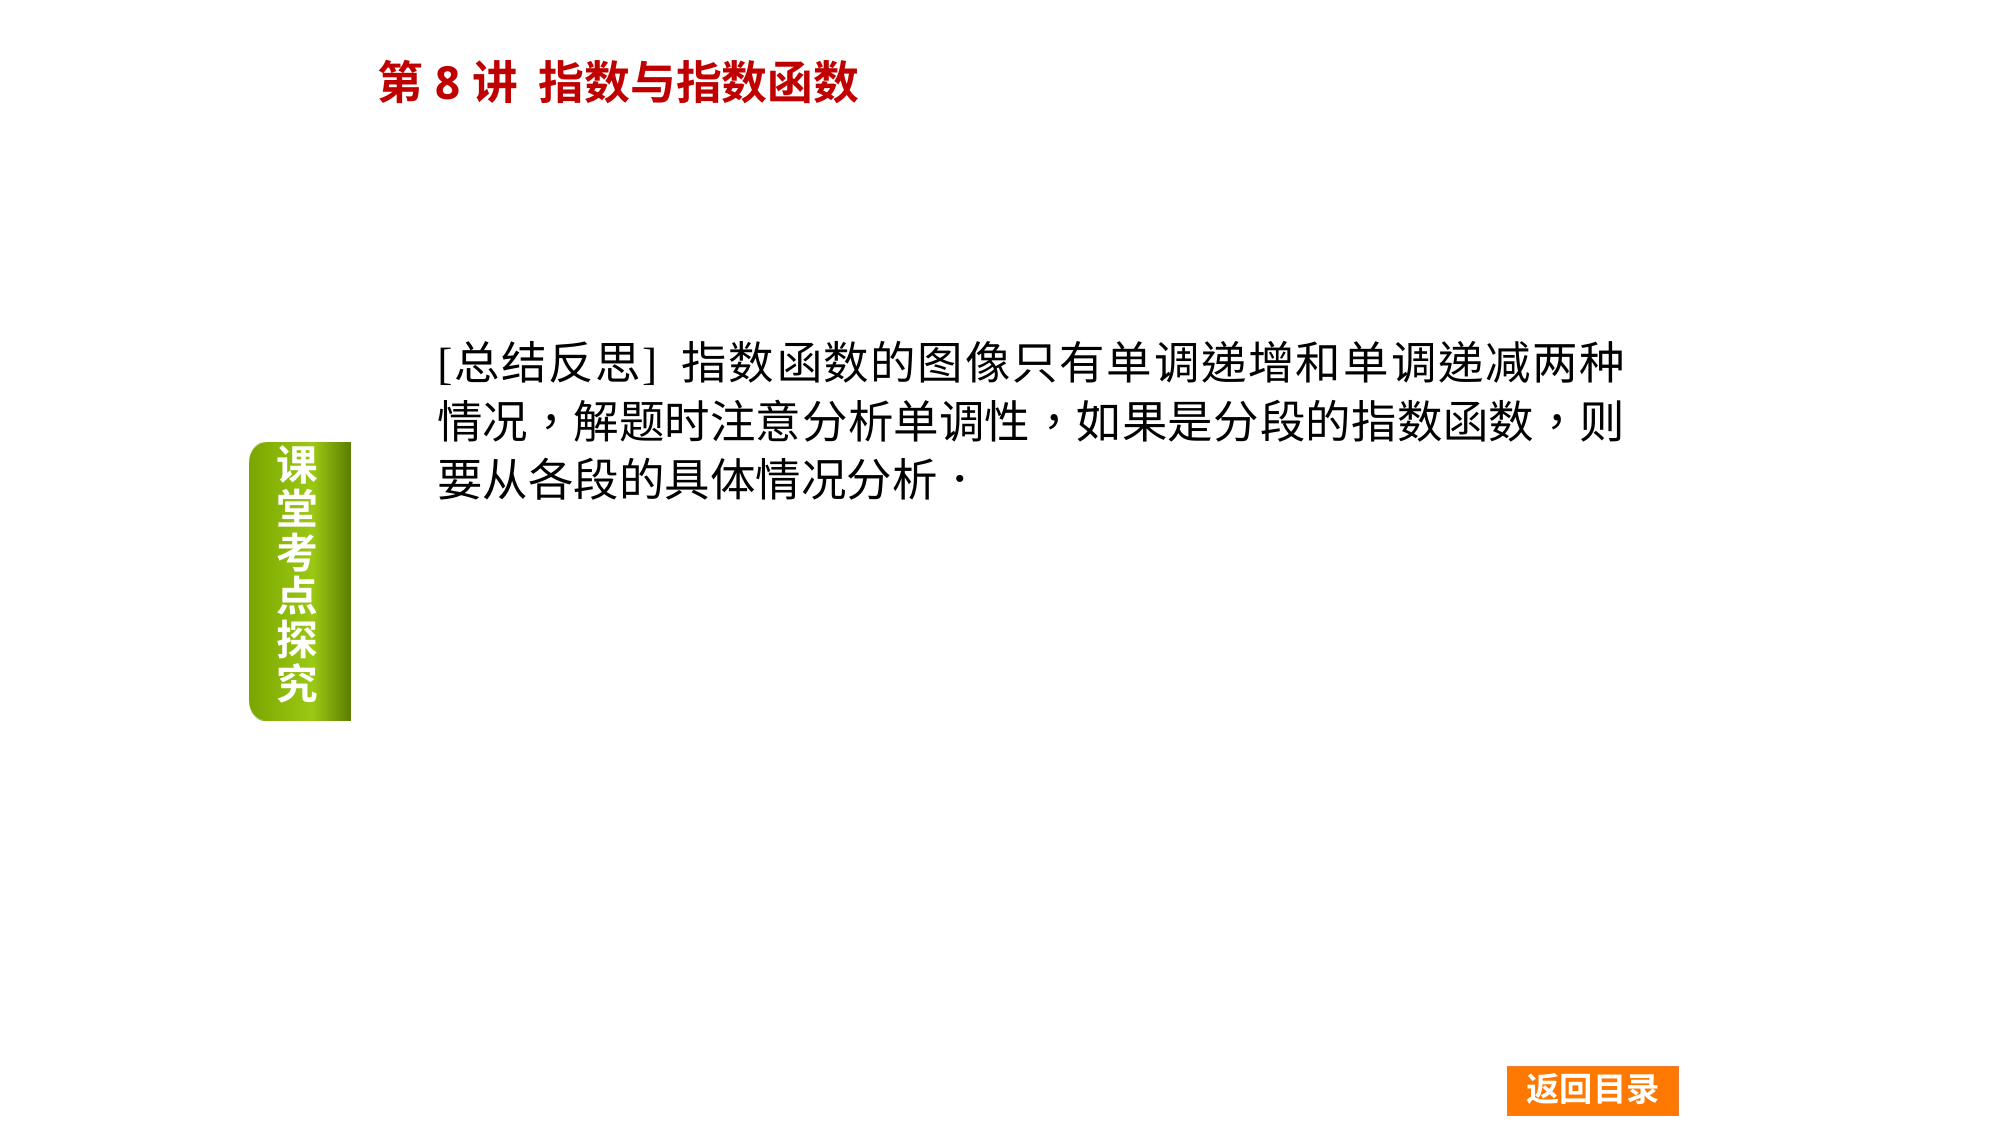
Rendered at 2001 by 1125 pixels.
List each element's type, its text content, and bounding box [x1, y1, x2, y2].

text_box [249, 437, 351, 722]
text_box 第8讲 指数与指数函数 [362, 42, 1461, 121]
text_box 返回目录 [1507, 1066, 1679, 1116]
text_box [437, 334, 1626, 638]
